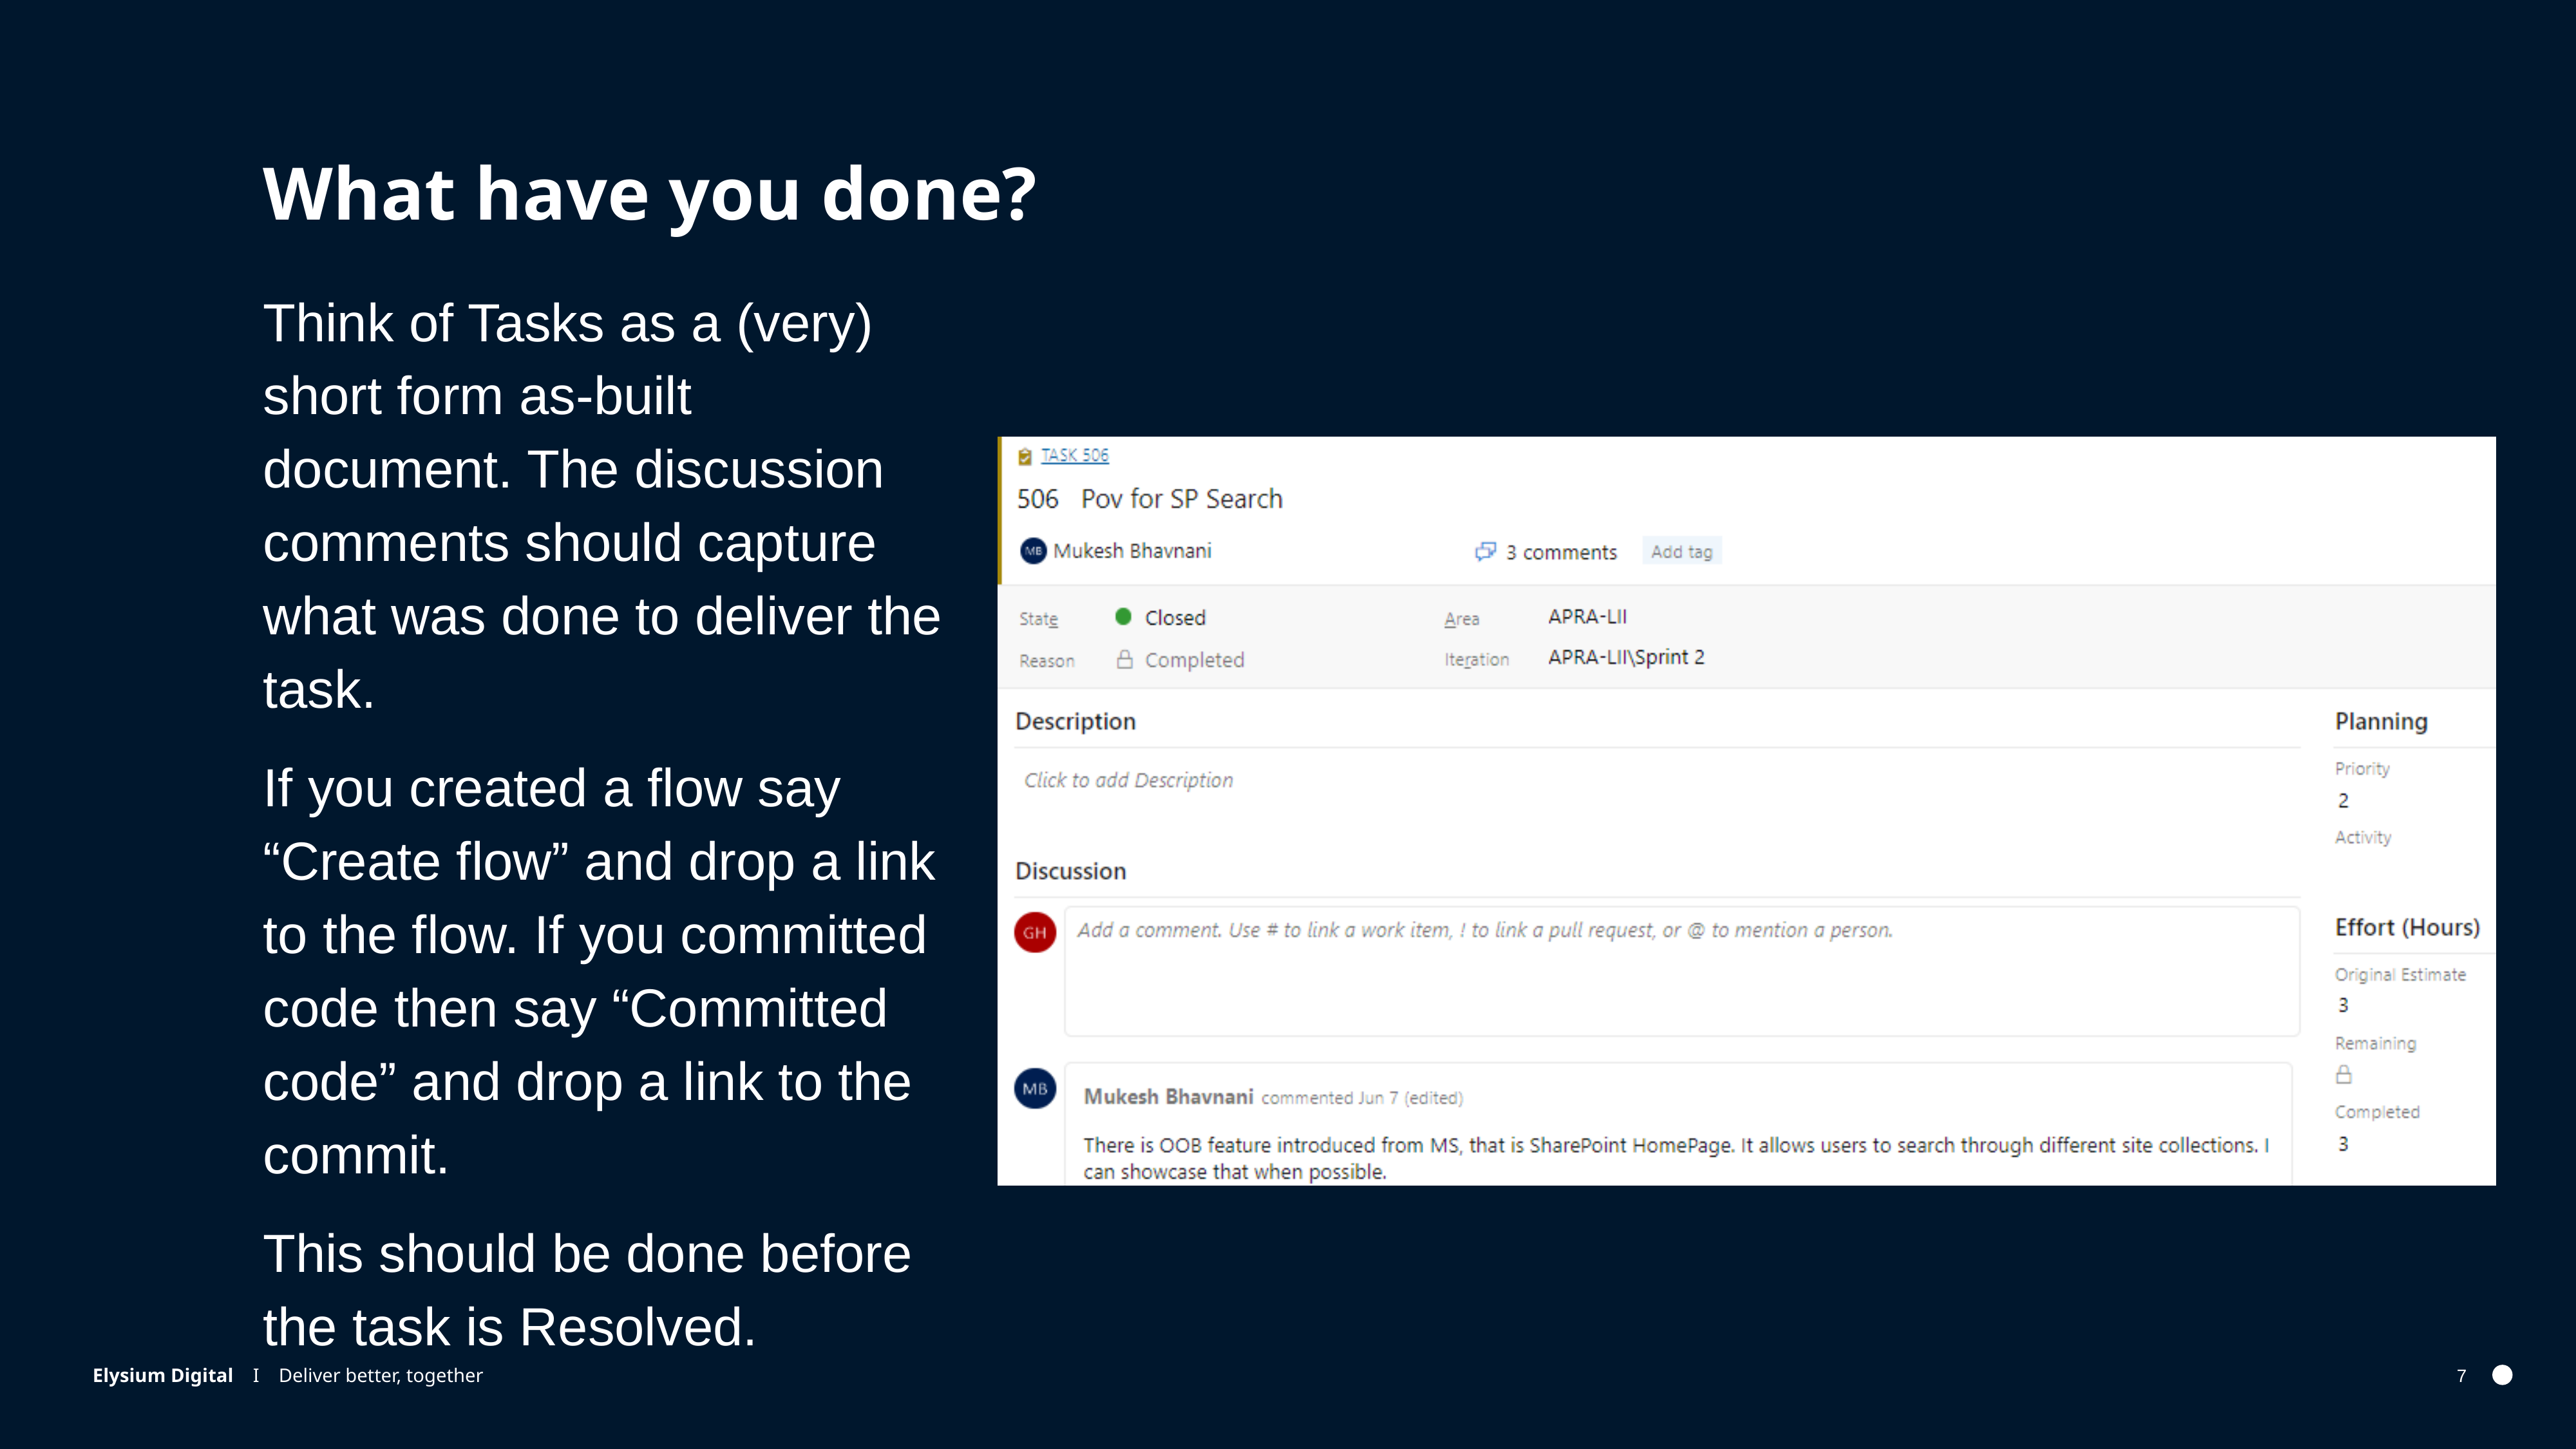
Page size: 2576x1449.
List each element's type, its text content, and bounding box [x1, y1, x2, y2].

text_box Think of Tasks as a (very) short form as-built document. The discussion comments should capture what was done to deliver the task. If you created a flow say “Create flow” and drop a link to the flow. If you committed code then say “Committed code” and drop a link to the commit. This should be done before the task is Resolved. [253, 274, 954, 1349]
title What have you done? [253, 124, 2293, 274]
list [998, 437, 2496, 1186]
